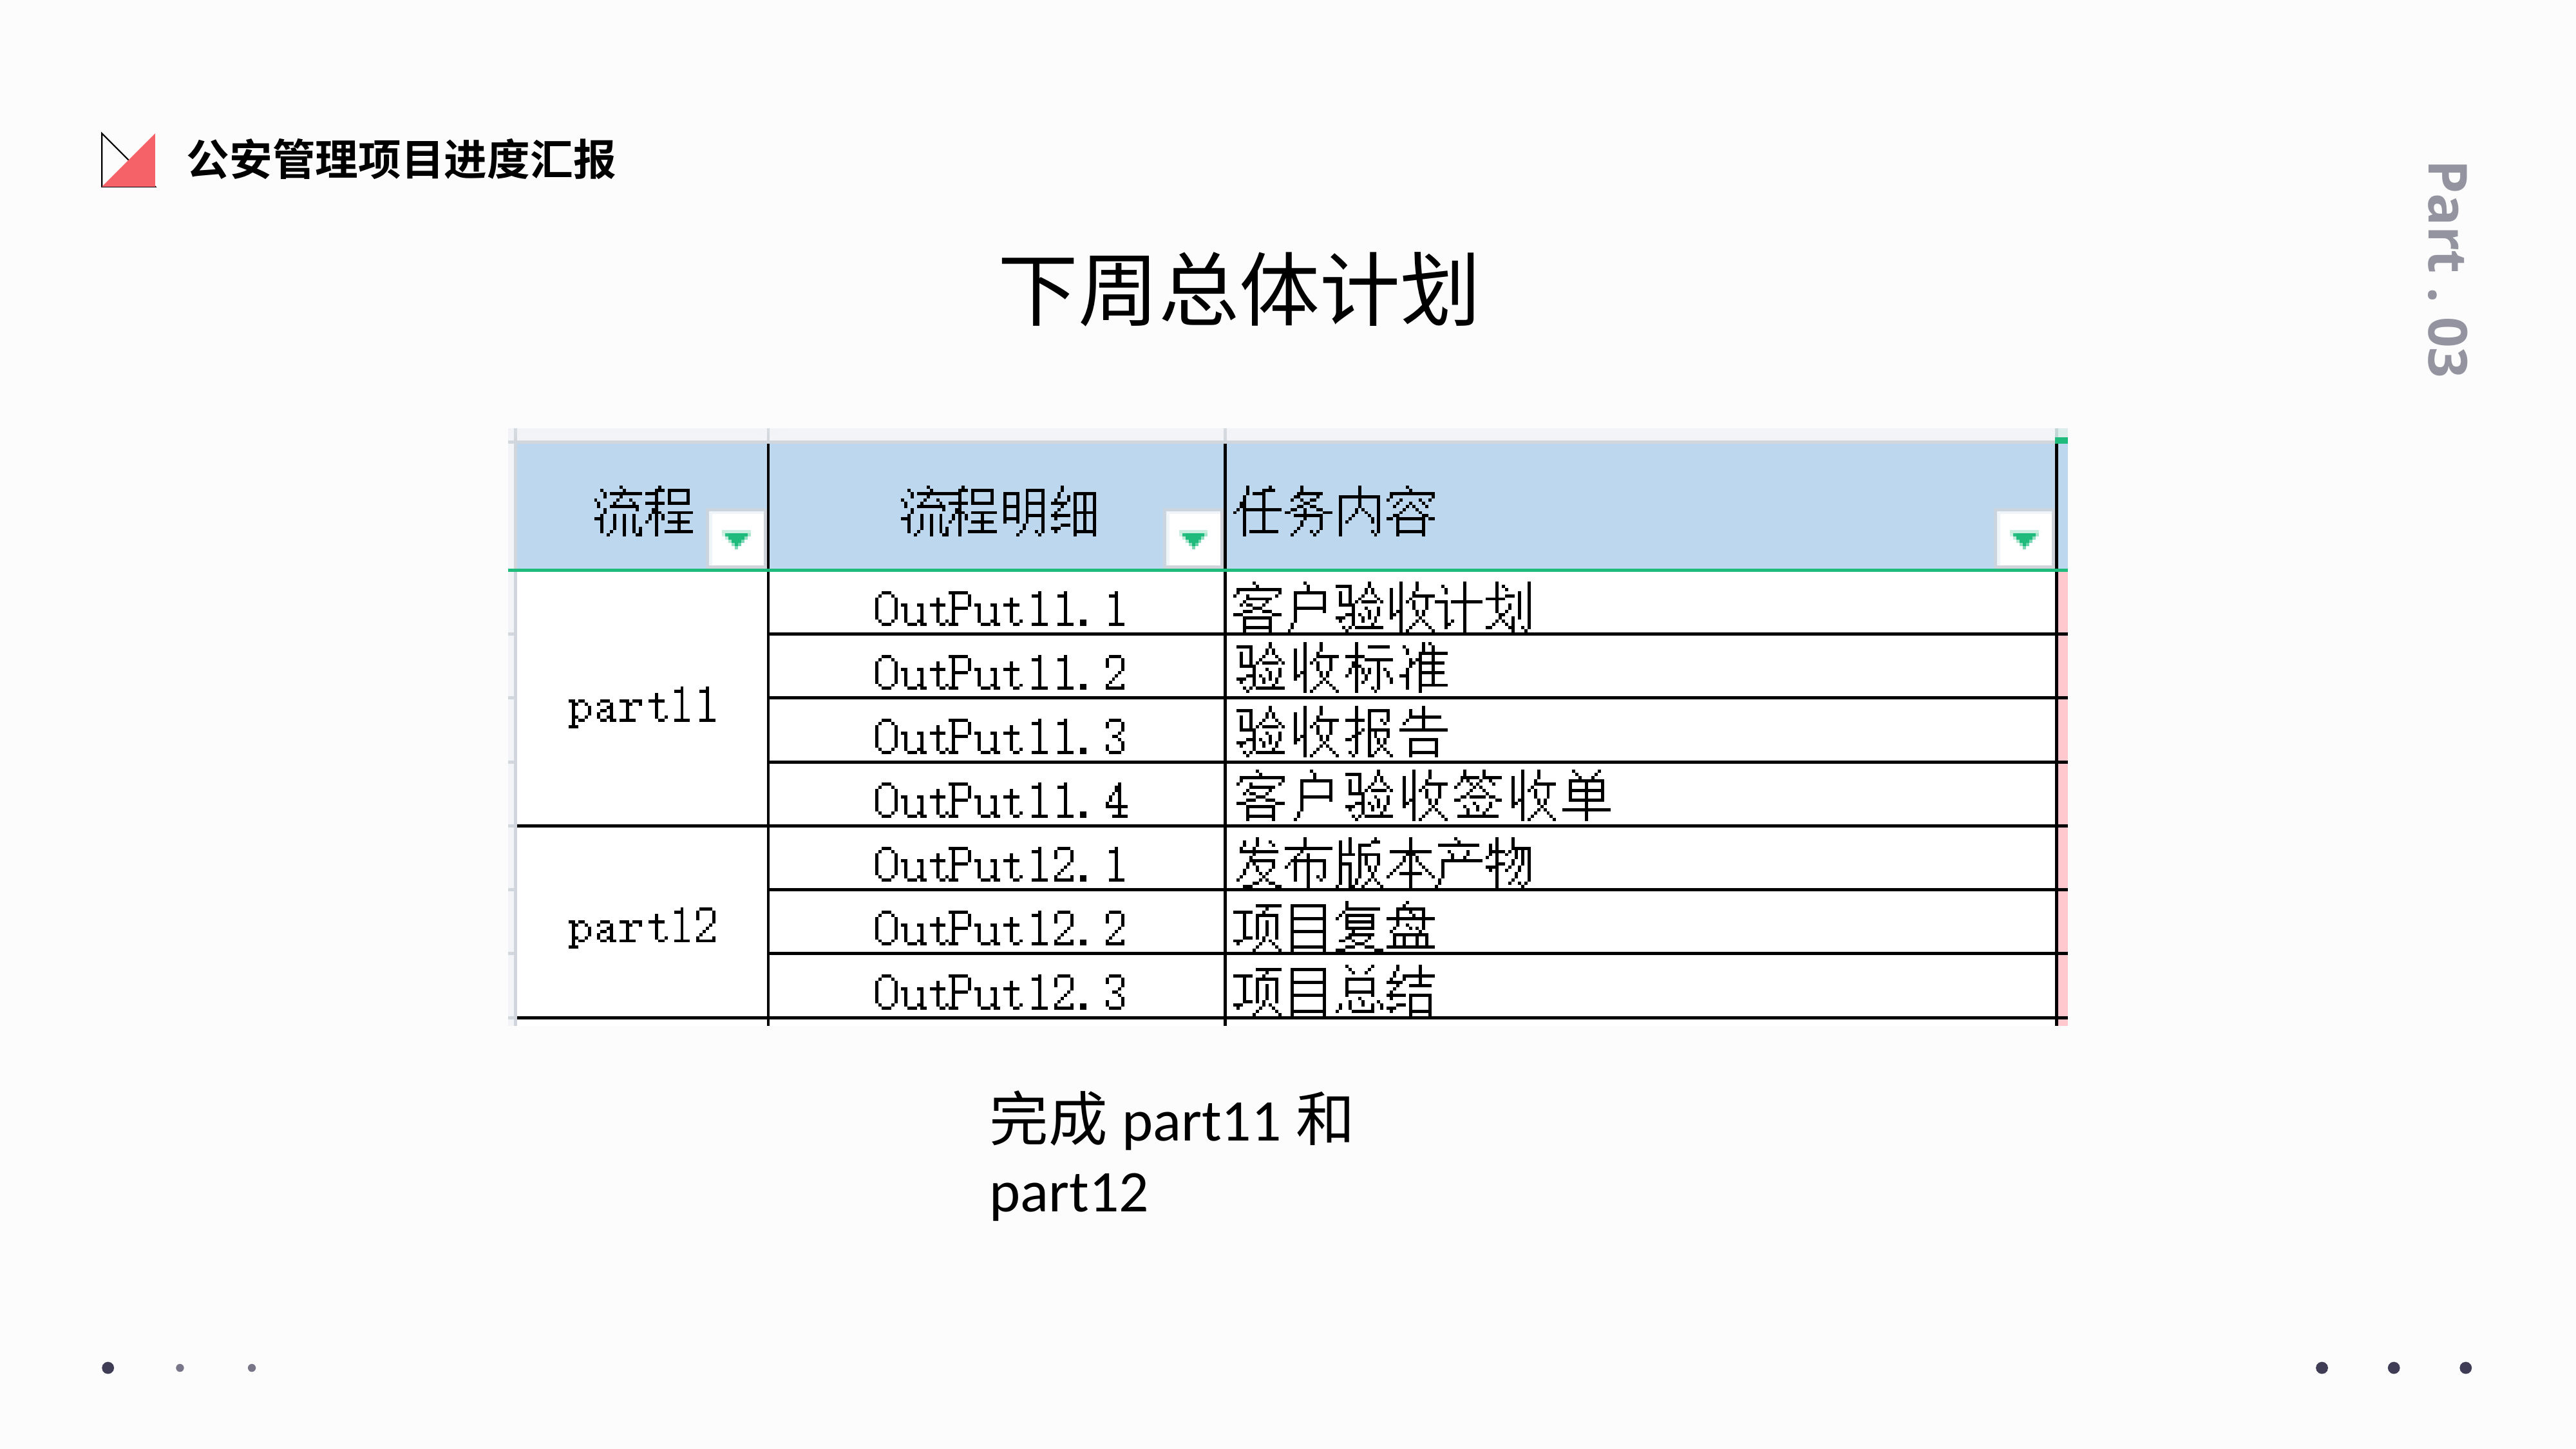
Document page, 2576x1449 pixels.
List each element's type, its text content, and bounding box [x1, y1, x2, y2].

text_box 公安管理项目进度汇报 [186, 142, 799, 187]
text_box 下周总体计划 [998, 238, 1504, 336]
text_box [102, 133, 155, 187]
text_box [2316, 1361, 2472, 1374]
text_box Part . 03 [2415, 160, 2470, 429]
text_box 完成part11和part12 [980, 1077, 1504, 1228]
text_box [102, 1361, 256, 1374]
picture [508, 428, 2068, 1026]
